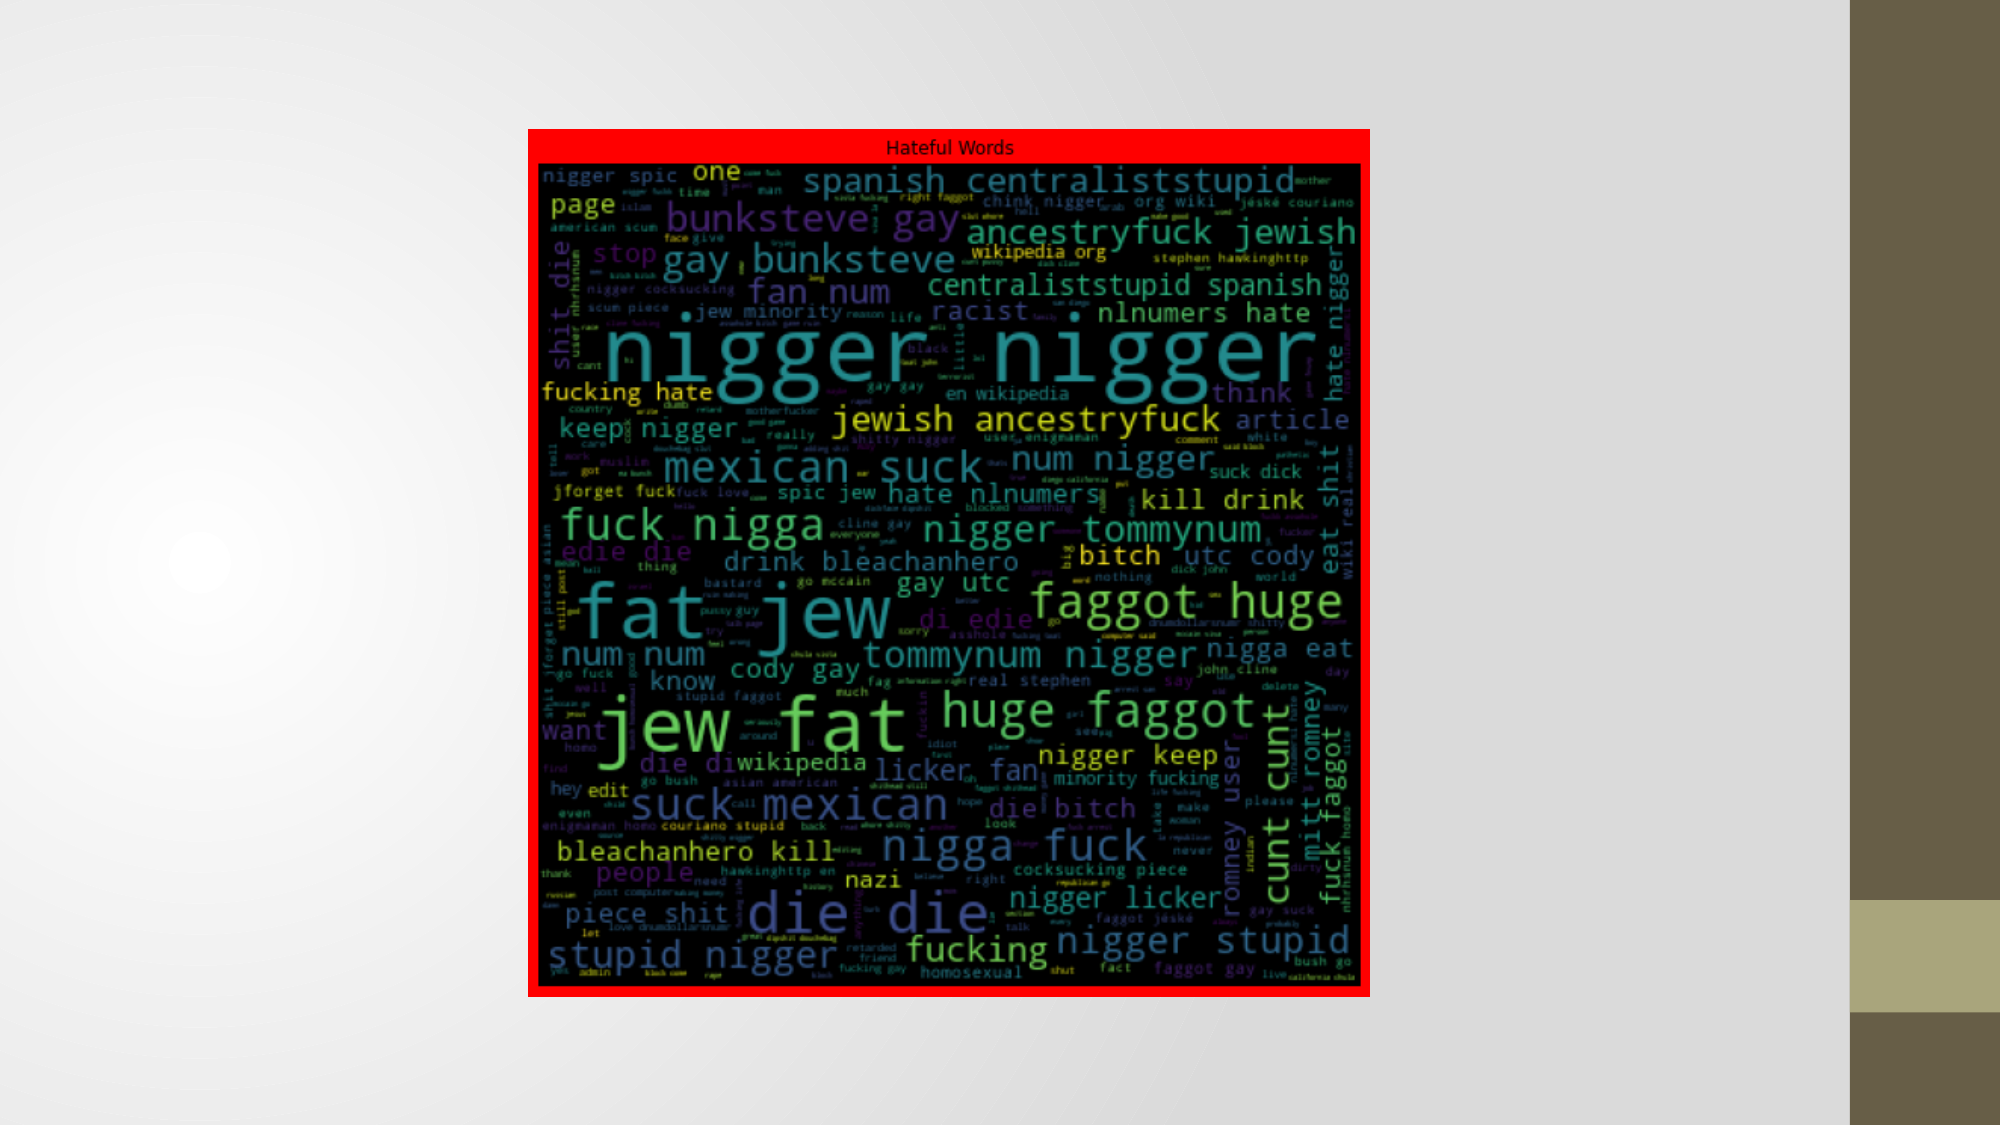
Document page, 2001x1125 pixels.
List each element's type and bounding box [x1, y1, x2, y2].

picture [528, 129, 1371, 998]
